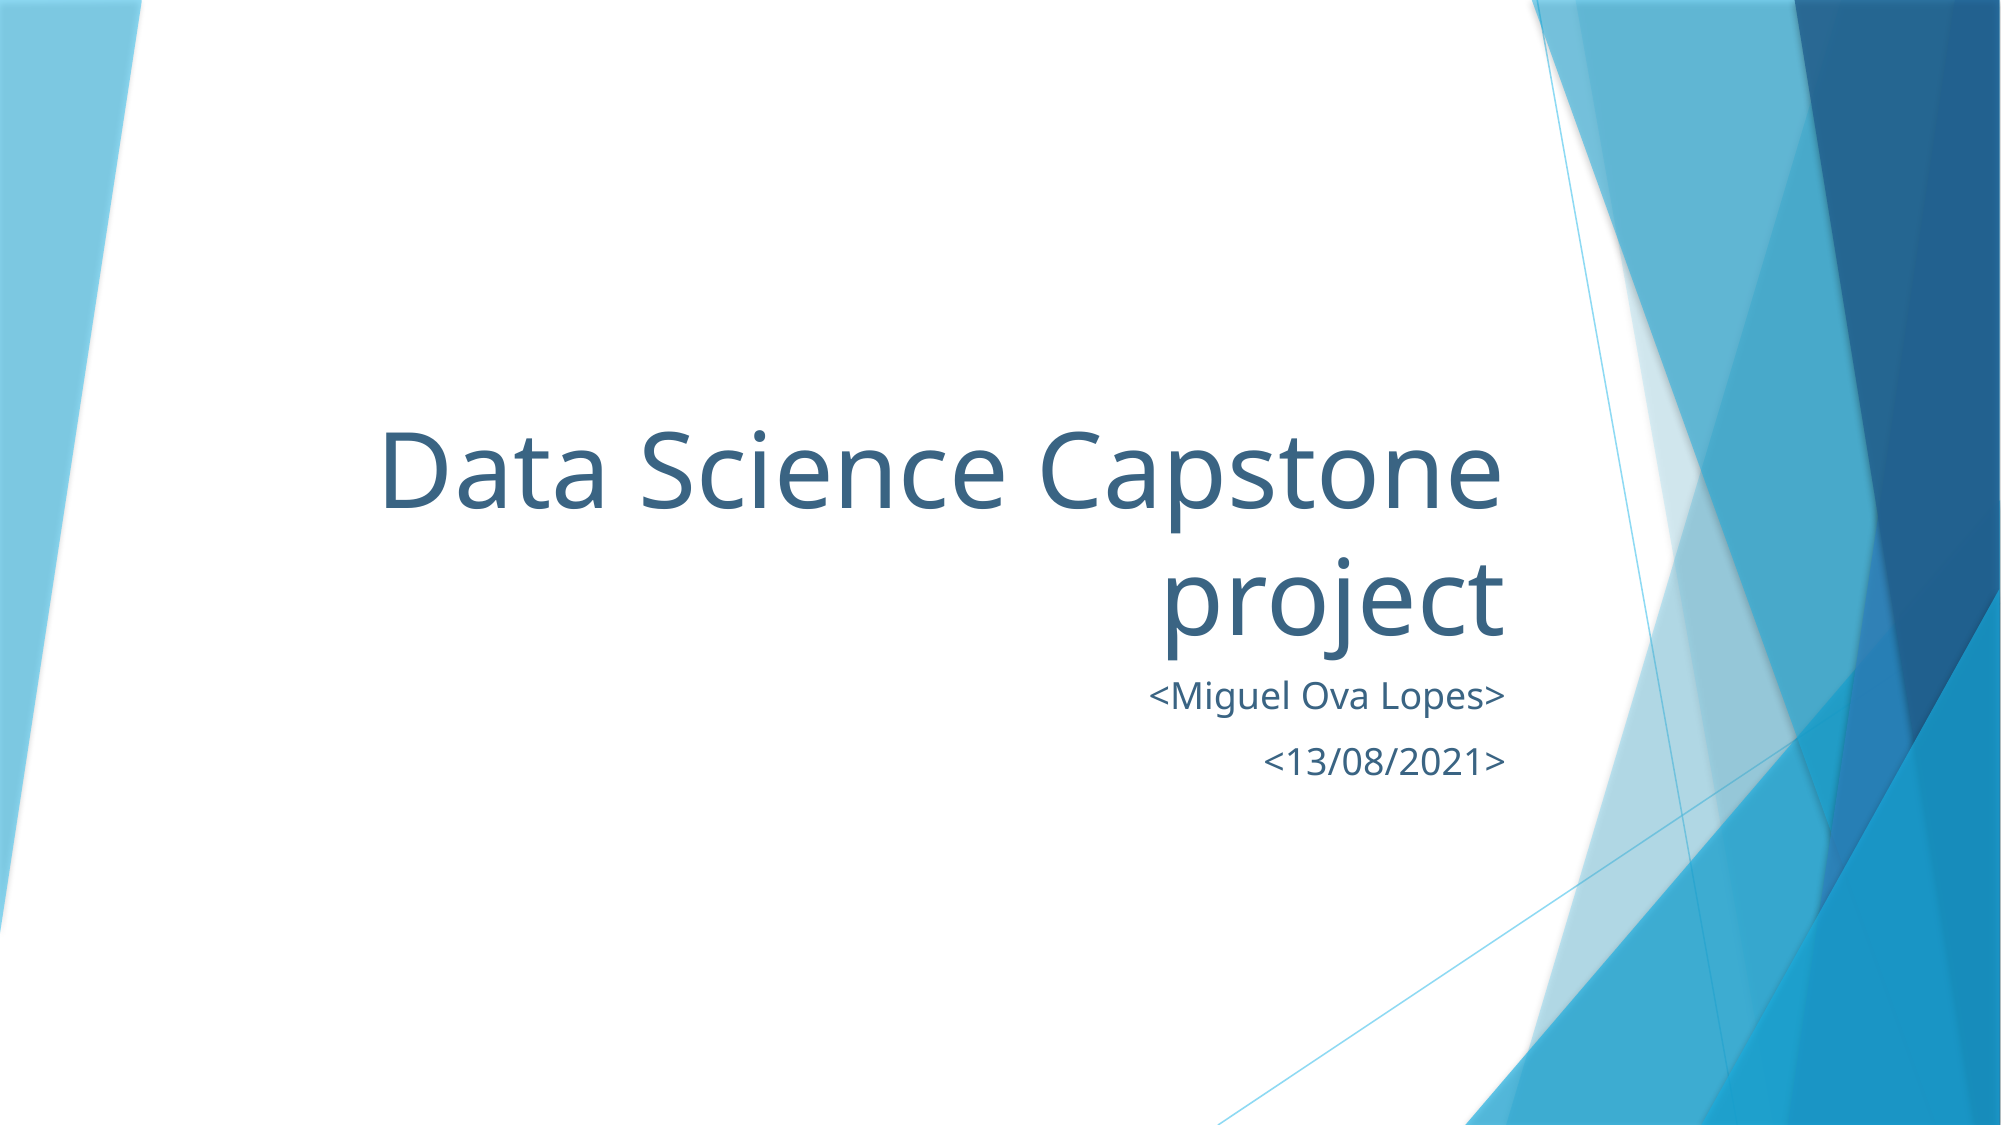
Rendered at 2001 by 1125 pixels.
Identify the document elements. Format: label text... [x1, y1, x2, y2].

subtitle <Miguel Ova Lopes> <13/08/2021> [247, 664, 1522, 845]
title Data Science Capstone project [247, 394, 1522, 664]
